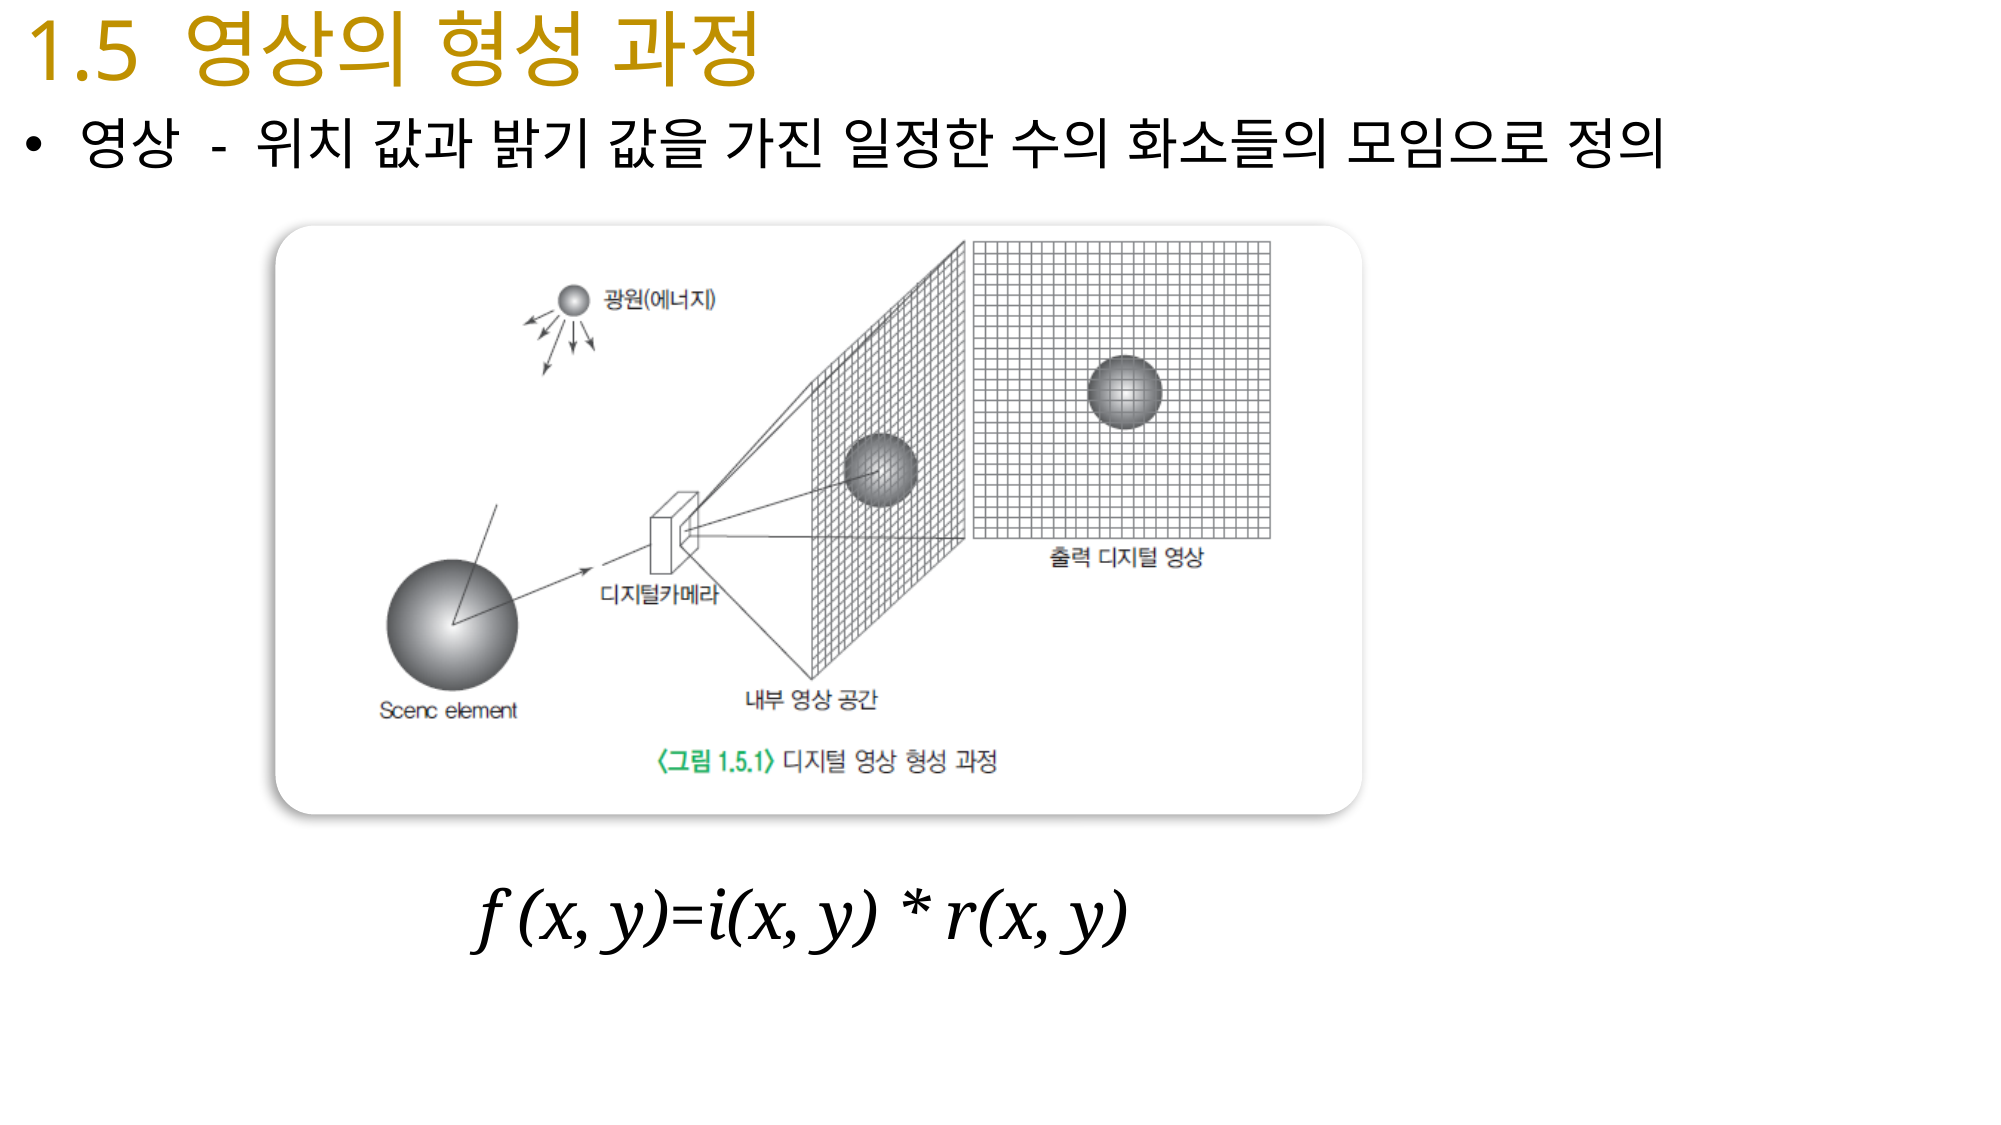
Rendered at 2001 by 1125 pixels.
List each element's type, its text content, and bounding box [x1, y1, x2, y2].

list 영상 - 위치 값과 밝기 값을 가진 일정한 수의 화소들의 모임으로 정의 [9, 109, 1979, 1084]
picture [275, 225, 1363, 815]
title 1.5 영상의 형성 과정 [9, 6, 1979, 100]
text_box f (x, y)=i(x, y) * r(x, y) [464, 865, 1203, 961]
